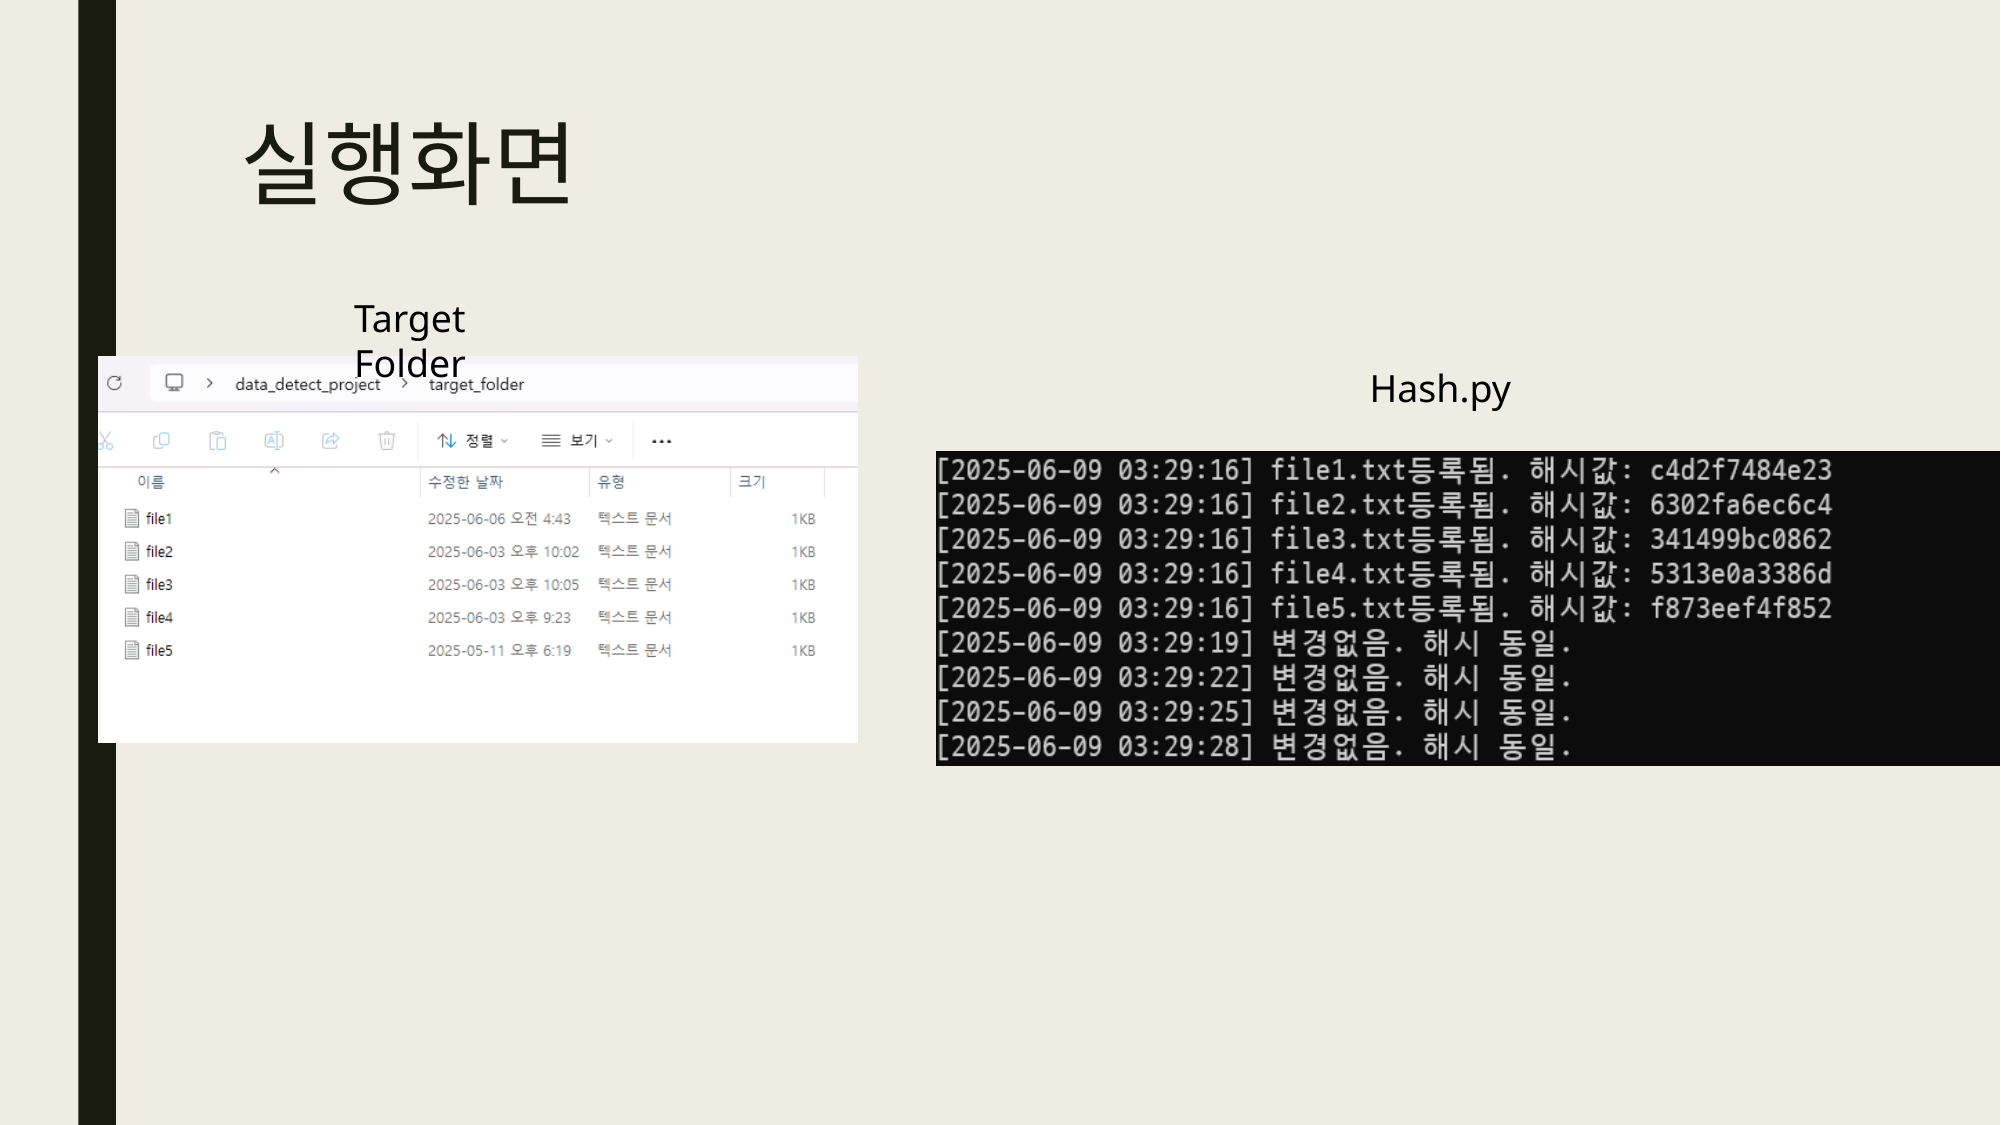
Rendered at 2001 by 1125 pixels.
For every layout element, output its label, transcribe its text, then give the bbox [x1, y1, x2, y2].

picture [98, 356, 858, 743]
text_box Hash.py [1354, 357, 1751, 418]
title 실행화면 [225, 112, 1800, 357]
text_box Target Folder [339, 287, 583, 356]
picture [936, 451, 2000, 766]
